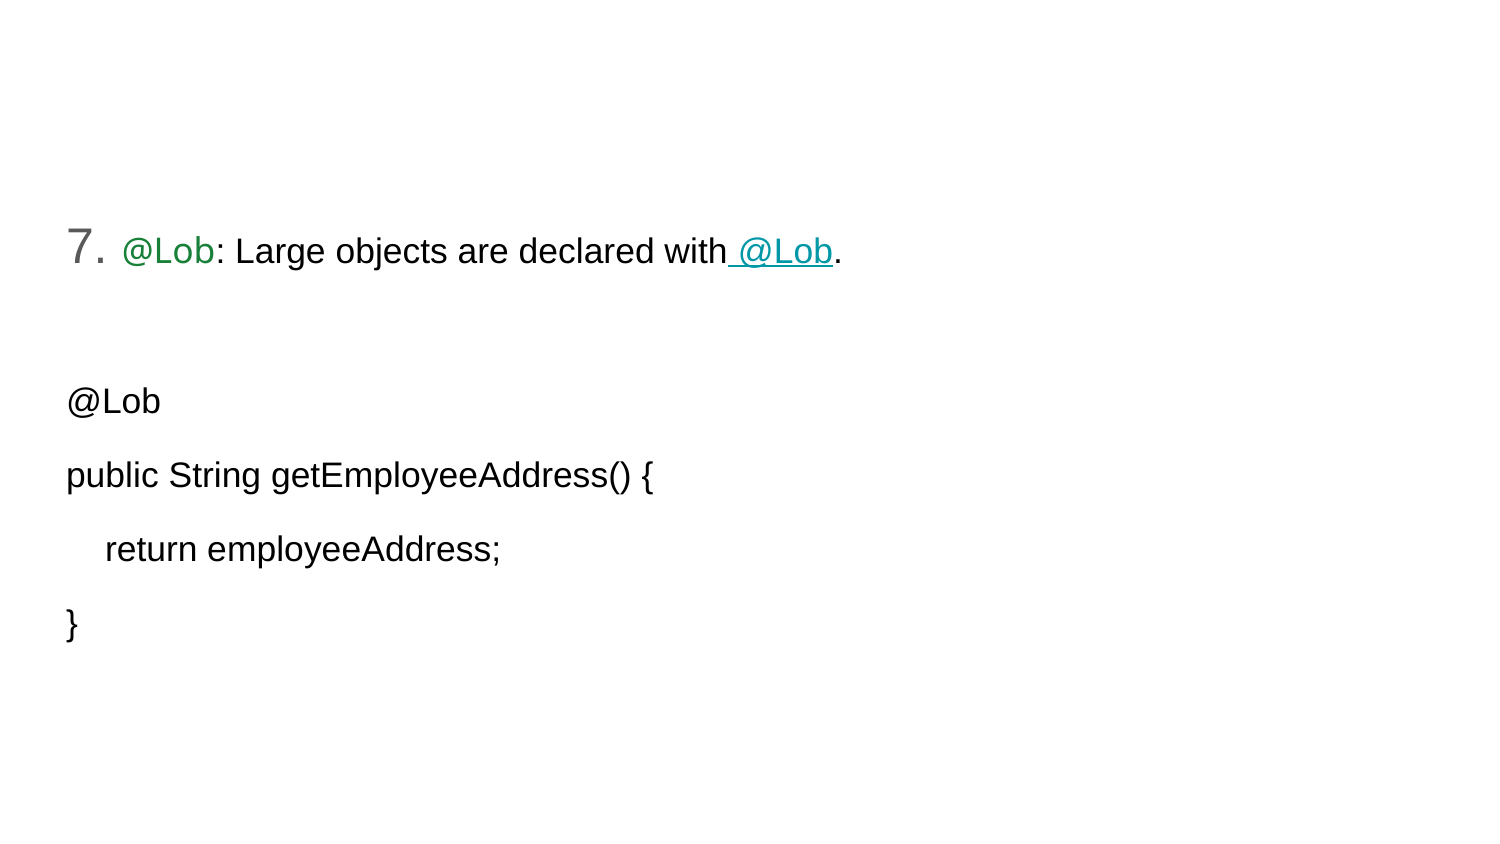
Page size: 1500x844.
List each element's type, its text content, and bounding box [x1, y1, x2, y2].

list 7. @Lob: Large objects are declared with @Lob. @Lob public String getEmployeeAddress() { return employeeAddress; } [51, 189, 1449, 750]
